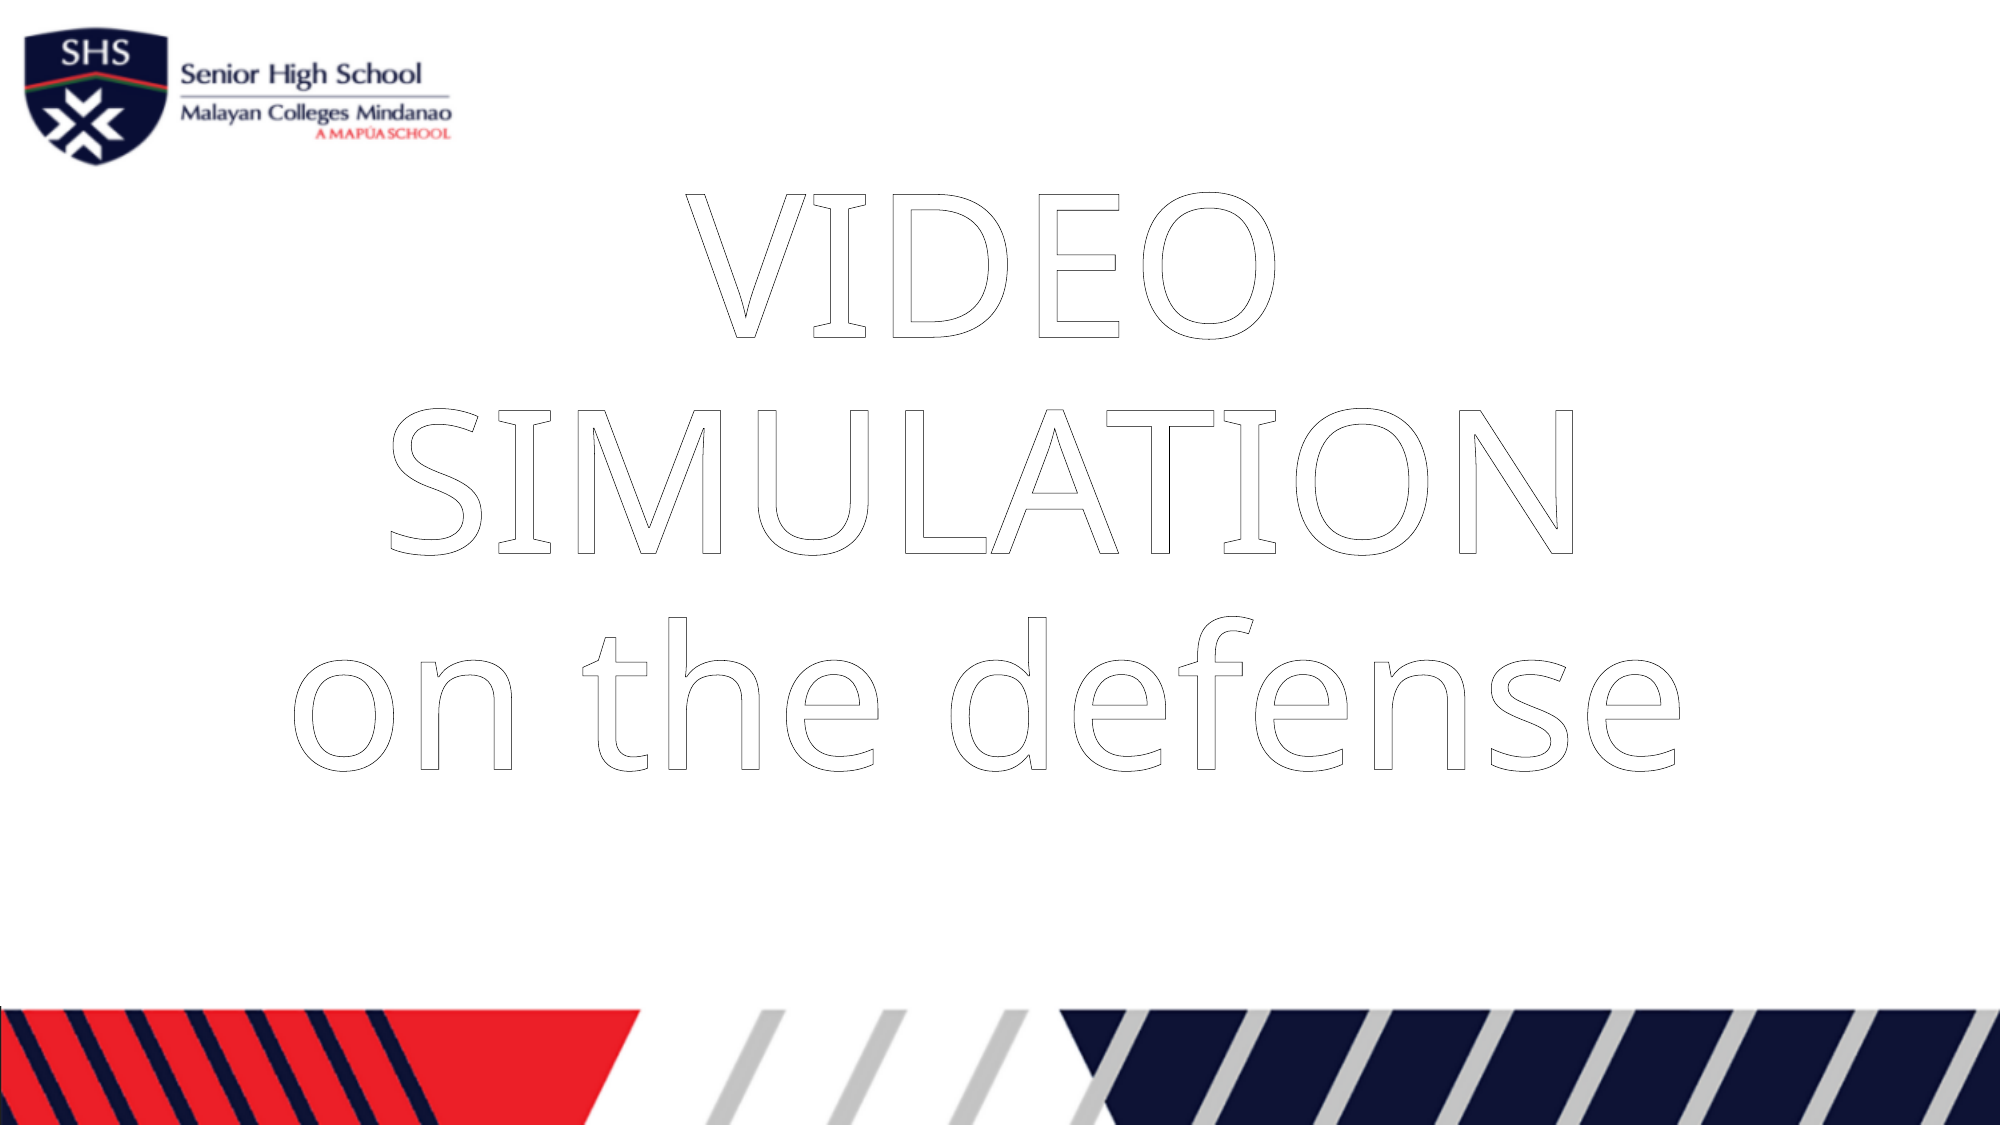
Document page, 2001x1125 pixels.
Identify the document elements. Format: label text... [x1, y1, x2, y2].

picture [0, 16, 466, 187]
picture [0, 1006, 2000, 1125]
title VIDEO SIMULATION on the defense [232, 578, 1741, 821]
